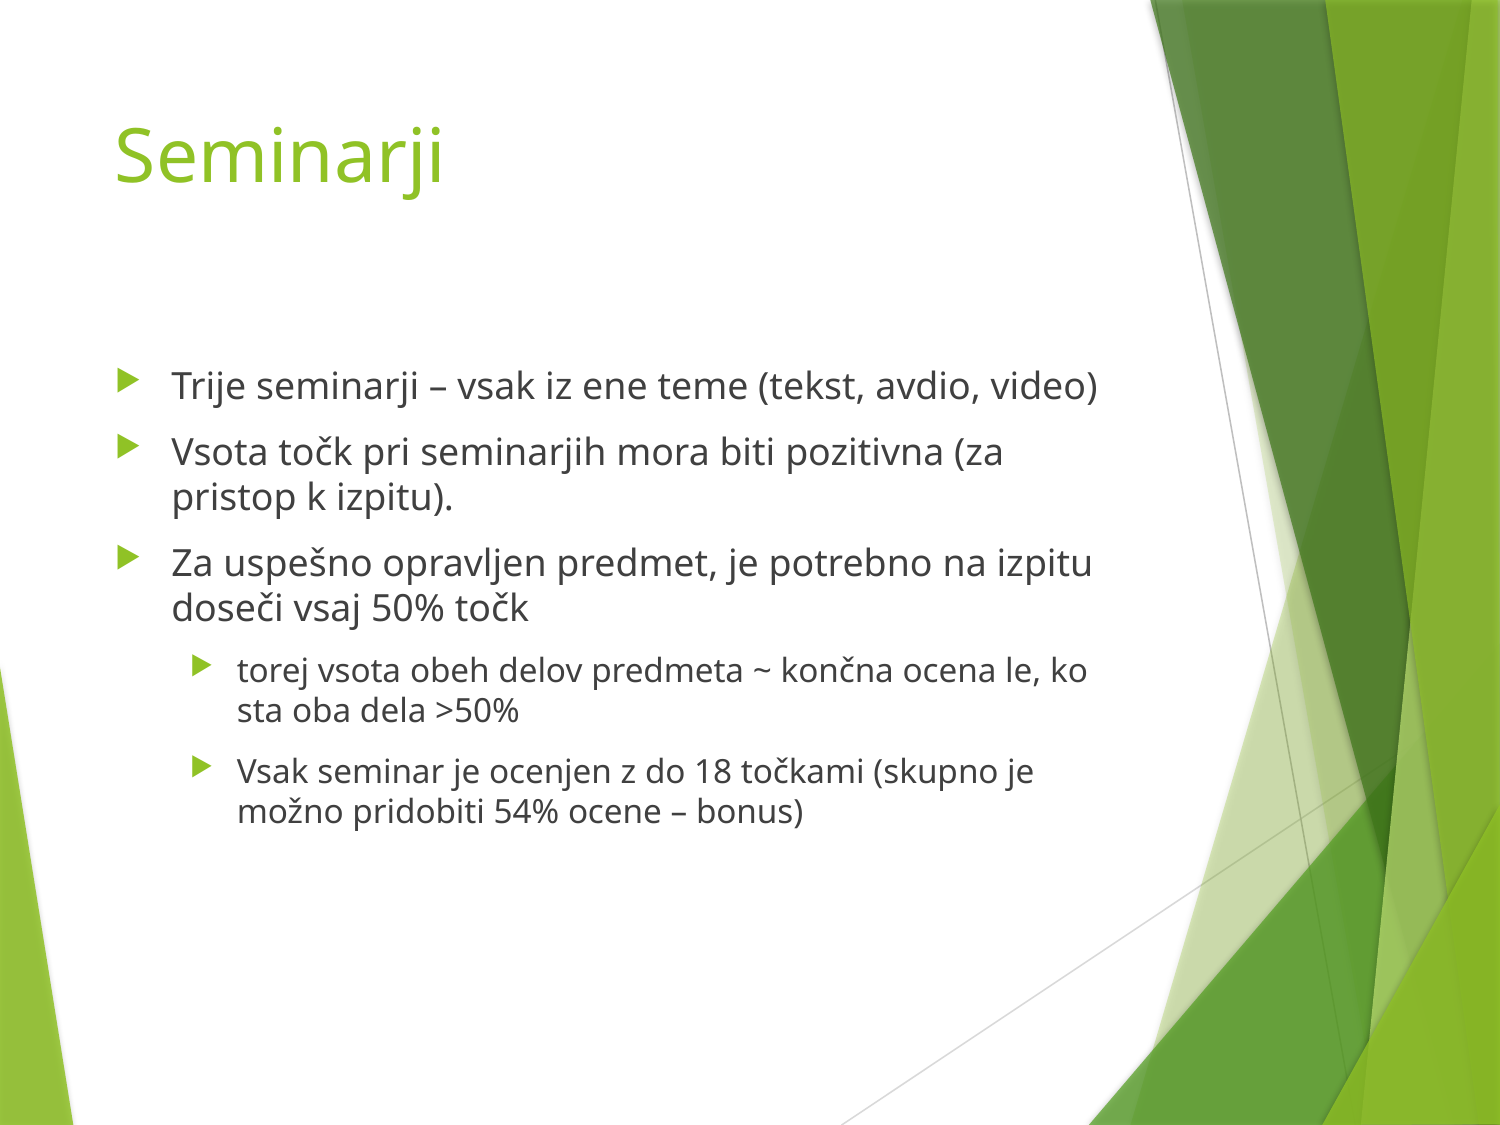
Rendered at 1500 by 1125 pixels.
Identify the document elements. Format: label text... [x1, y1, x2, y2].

list Trije seminarji – vsak iz ene teme (tekst, avdio, video) Vsota točk pri seminarjih mora biti pozitivna (za pristop k izpitu). Za uspešno opravljen predmet, je potrebno na izpitu doseči vsaj 50% točk torej vsota obeh delov predmeta ~ končna ocena le, ko sta oba dela >50% Vsak seminar je ocenjen z do 18 točkami (skupno je možno pridobiti 54% ocene – bonus) [99, 354, 1142, 992]
title Seminarji [99, 99, 1142, 317]
